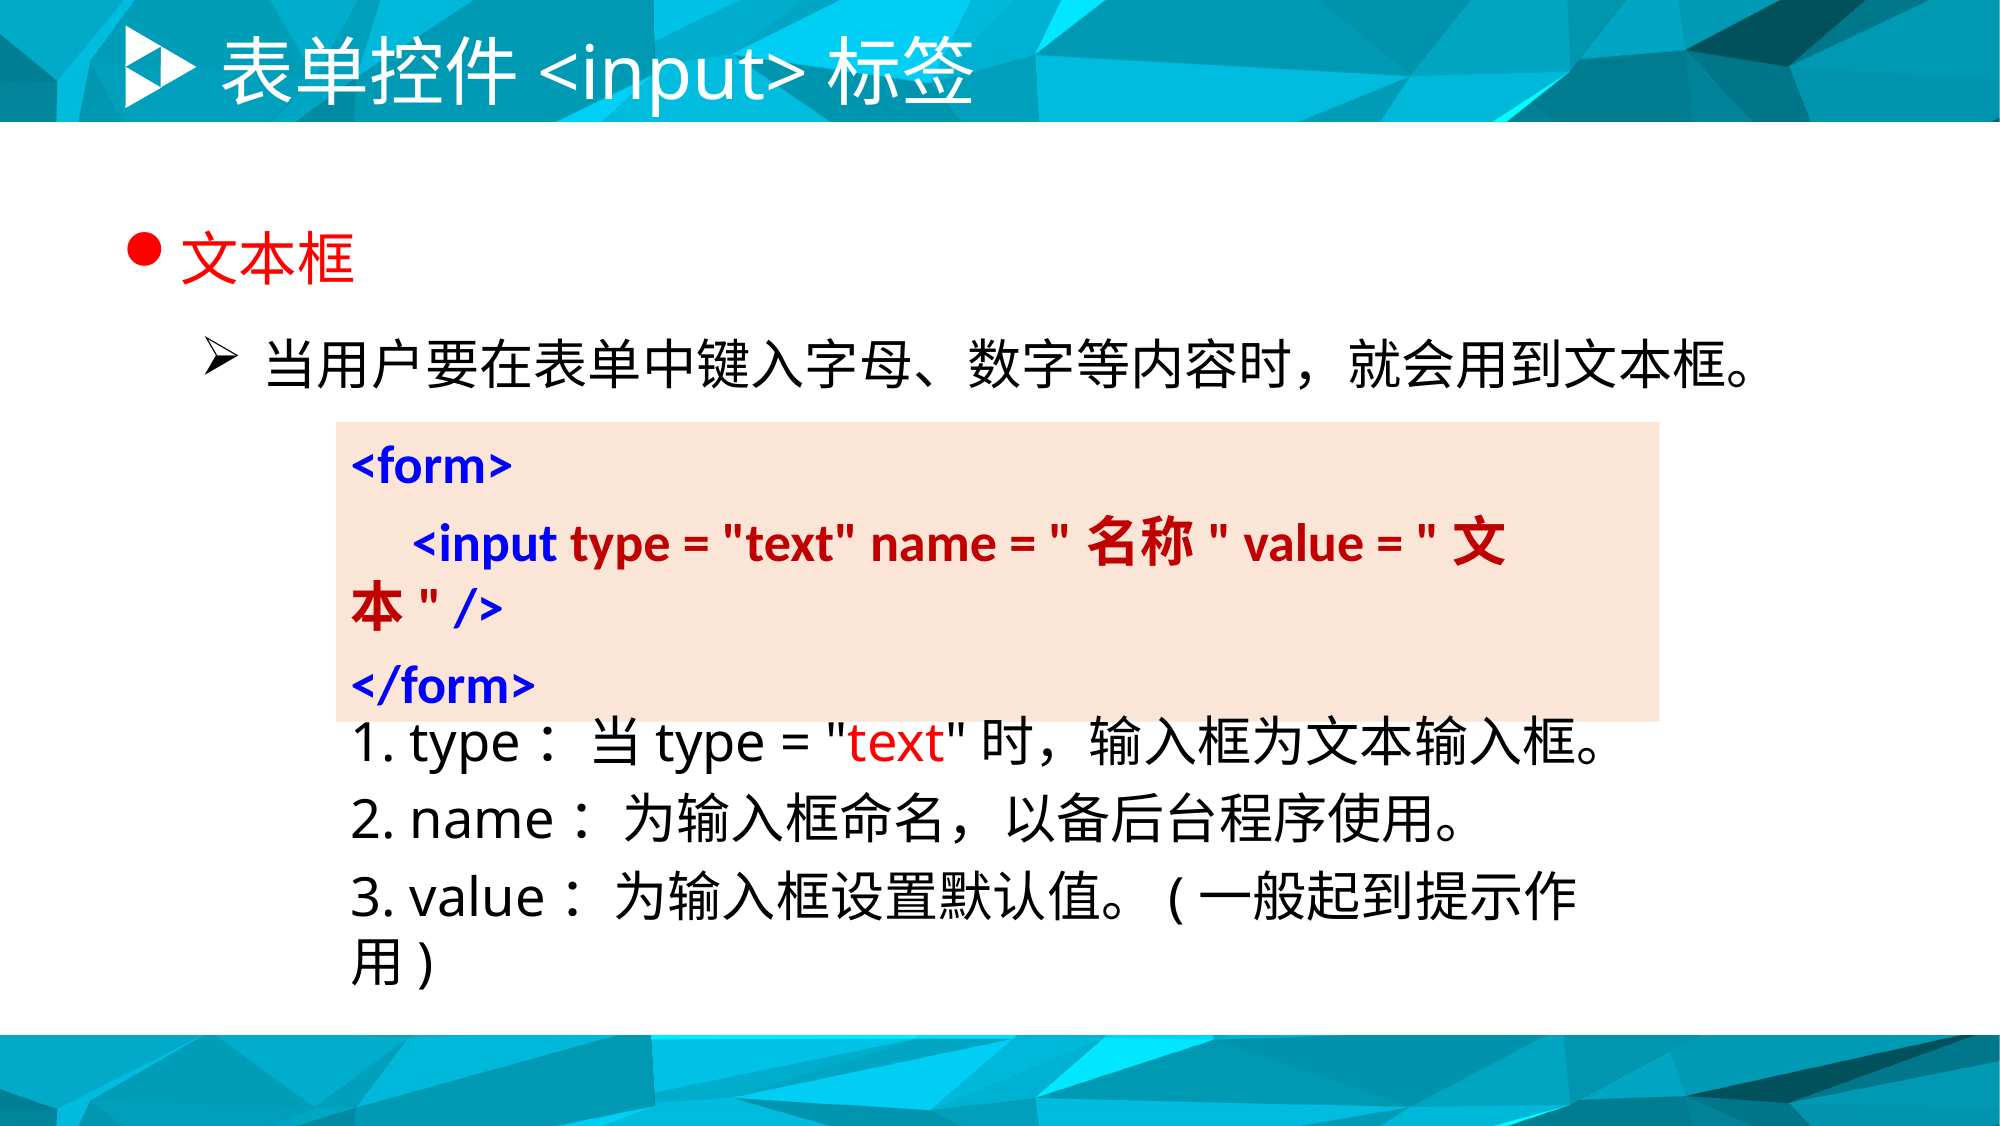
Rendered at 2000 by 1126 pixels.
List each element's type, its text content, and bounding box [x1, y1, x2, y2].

text_box 1. type：当type = "text"时，输入框为文本输入框。 2. name：为输入框命名，以备后台程序使用。 3. value：为输入框设置默认值。(一般起到提示作用) [335, 699, 1645, 1052]
text_box <form> <input type = "text" name = "名称" value = "文本" /> </form> [335, 422, 1660, 722]
picture [0, 1035, 2000, 1126]
picture [0, 0, 2000, 122]
list 文本框 当用户要在表单中键入字母、数字等内容时，就会用到文本框。 [104, 178, 1927, 978]
title 表单控件<input>标签 [201, 24, 1927, 127]
